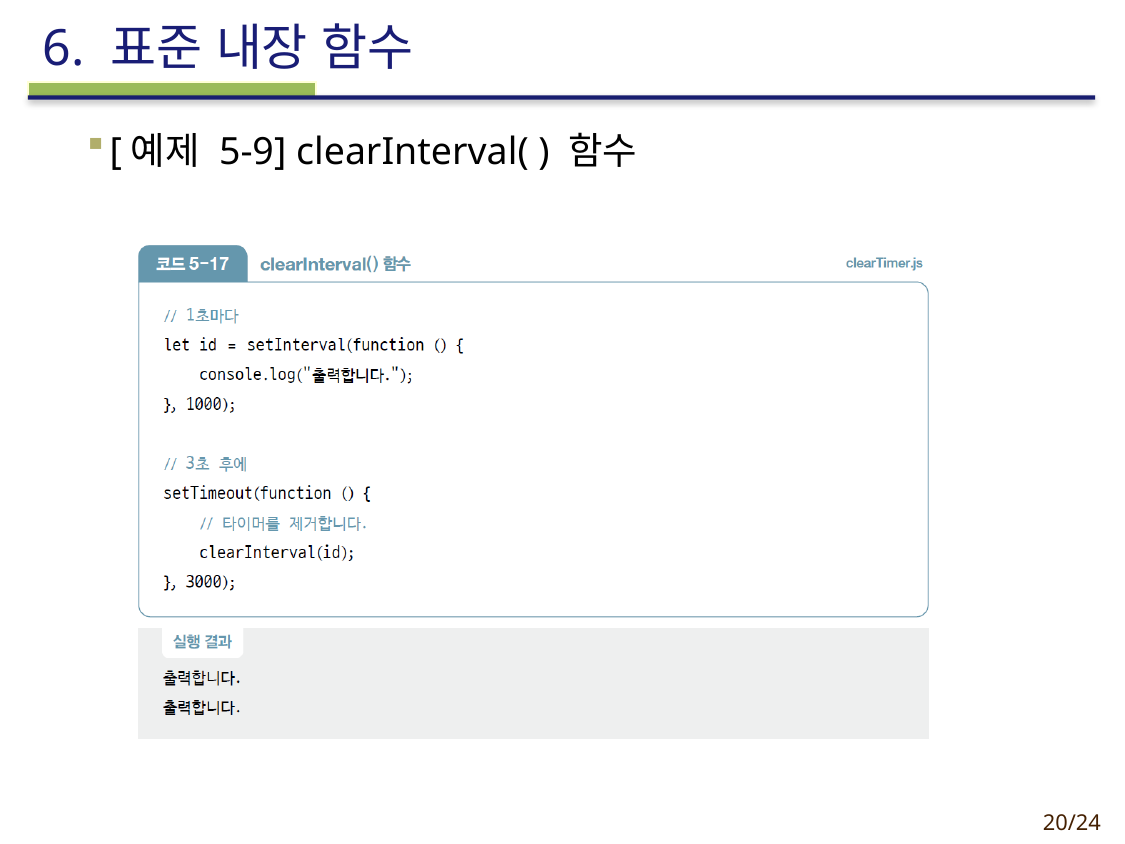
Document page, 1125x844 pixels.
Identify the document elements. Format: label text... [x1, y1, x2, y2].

picture [128, 235, 940, 754]
list [예제 5-9] clearInterval( ) 함수 [28, 114, 1097, 818]
title 6. 표준 내장 함수 [27, 10, 958, 82]
